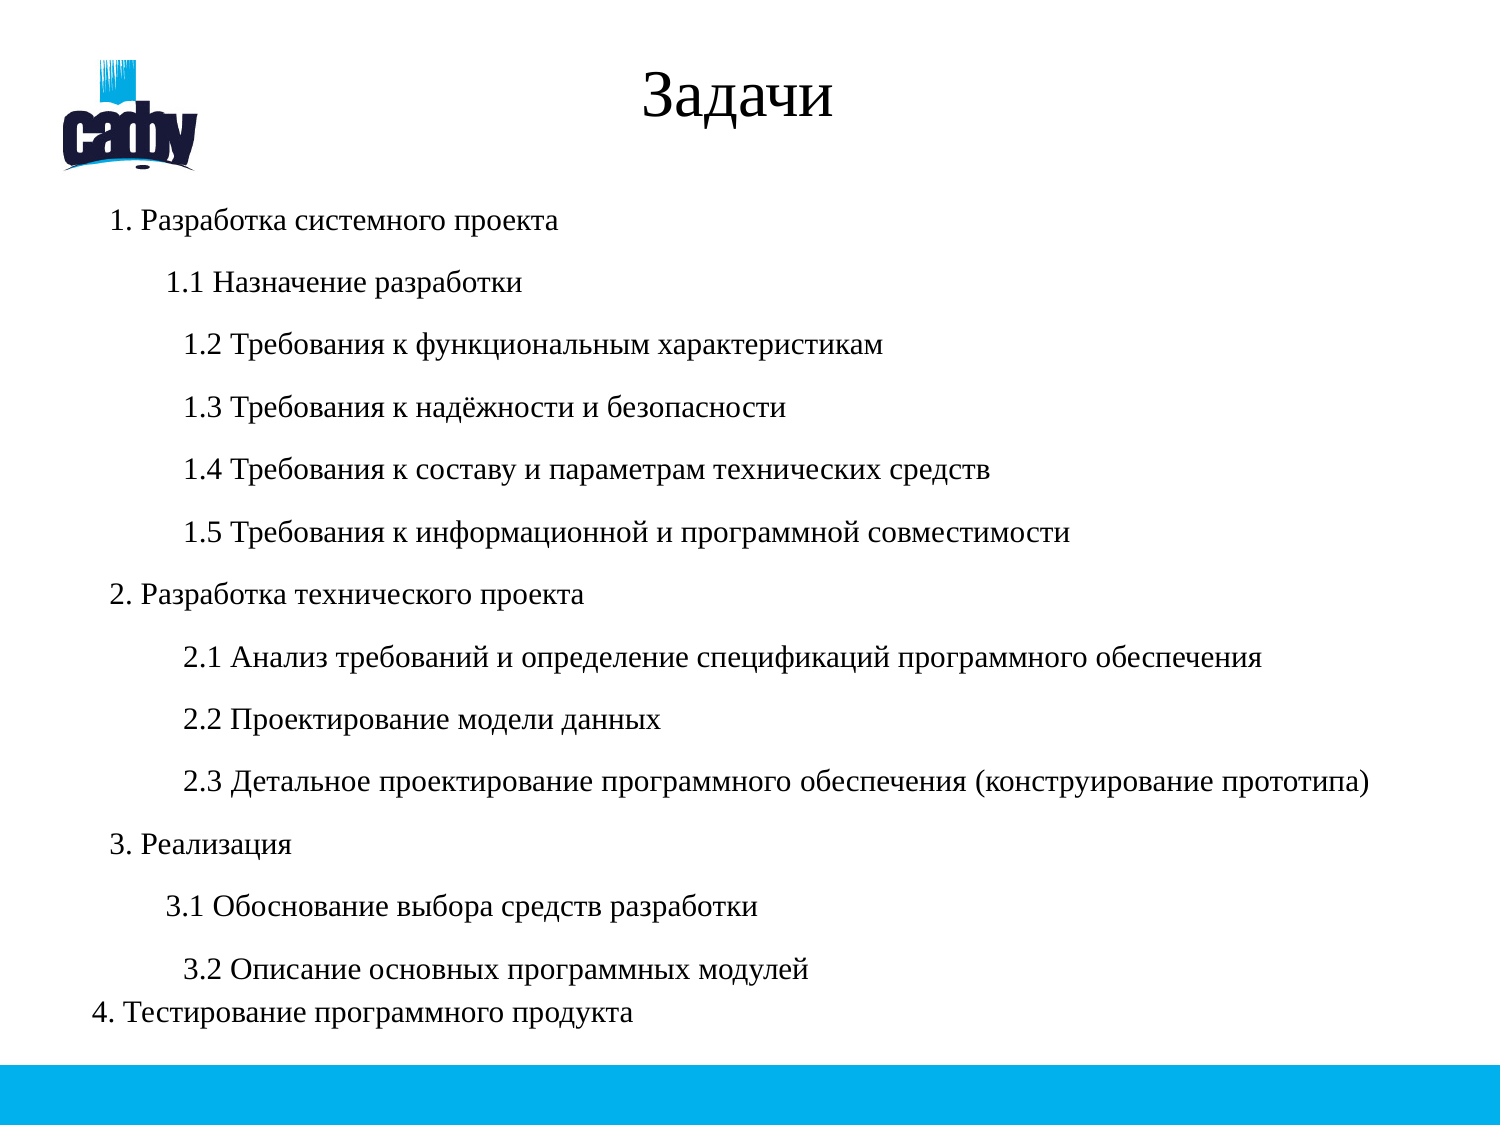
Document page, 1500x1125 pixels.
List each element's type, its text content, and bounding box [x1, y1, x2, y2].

picture [0, 4, 1500, 1064]
list 1. Разработка системного проекта 1.1 Назначение разработки 1.2 Требования к функциональным характеристикам 1.3 Требования к надёжности и безопасности 1.4 Требования к составу и параметрам технических средств 1.5 Требования к информационной и программной совместимости 2. Разработка технического проекта 2.1 Анализ требований и определение спецификаций программного обеспечения 2.2 Проектирование модели данных 2.3 Детальное проектирование программного обеспечения (конструирование прототипа) 3. Реализация 3.1 Обоснование выбора средств разработки 3.2 Описание основных программных модулей 4. Тестирование программного продукта [76, 172, 1427, 338]
title Задачи [407, 42, 1069, 172]
